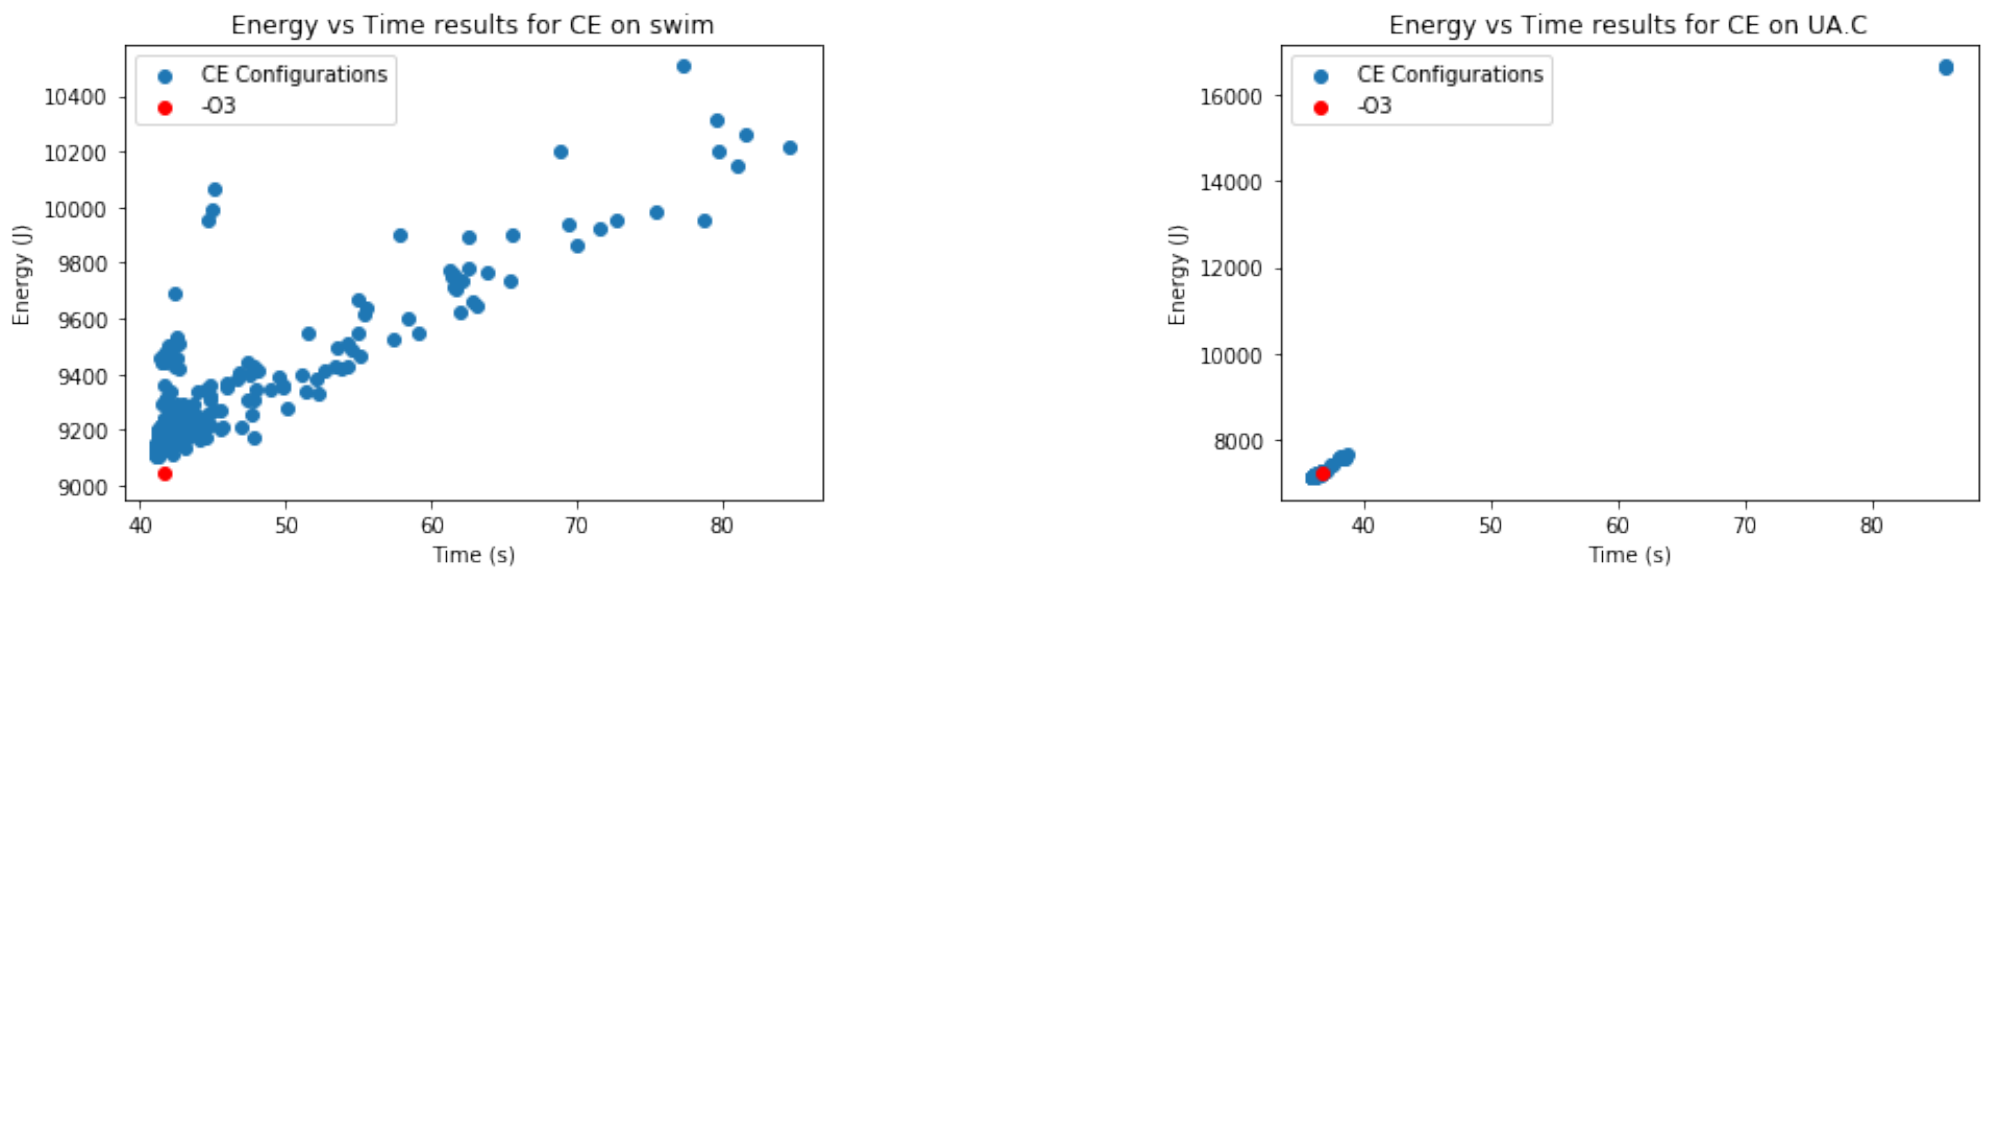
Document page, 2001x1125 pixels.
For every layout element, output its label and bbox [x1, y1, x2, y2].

picture [1156, 0, 2000, 580]
picture [0, 0, 844, 580]
